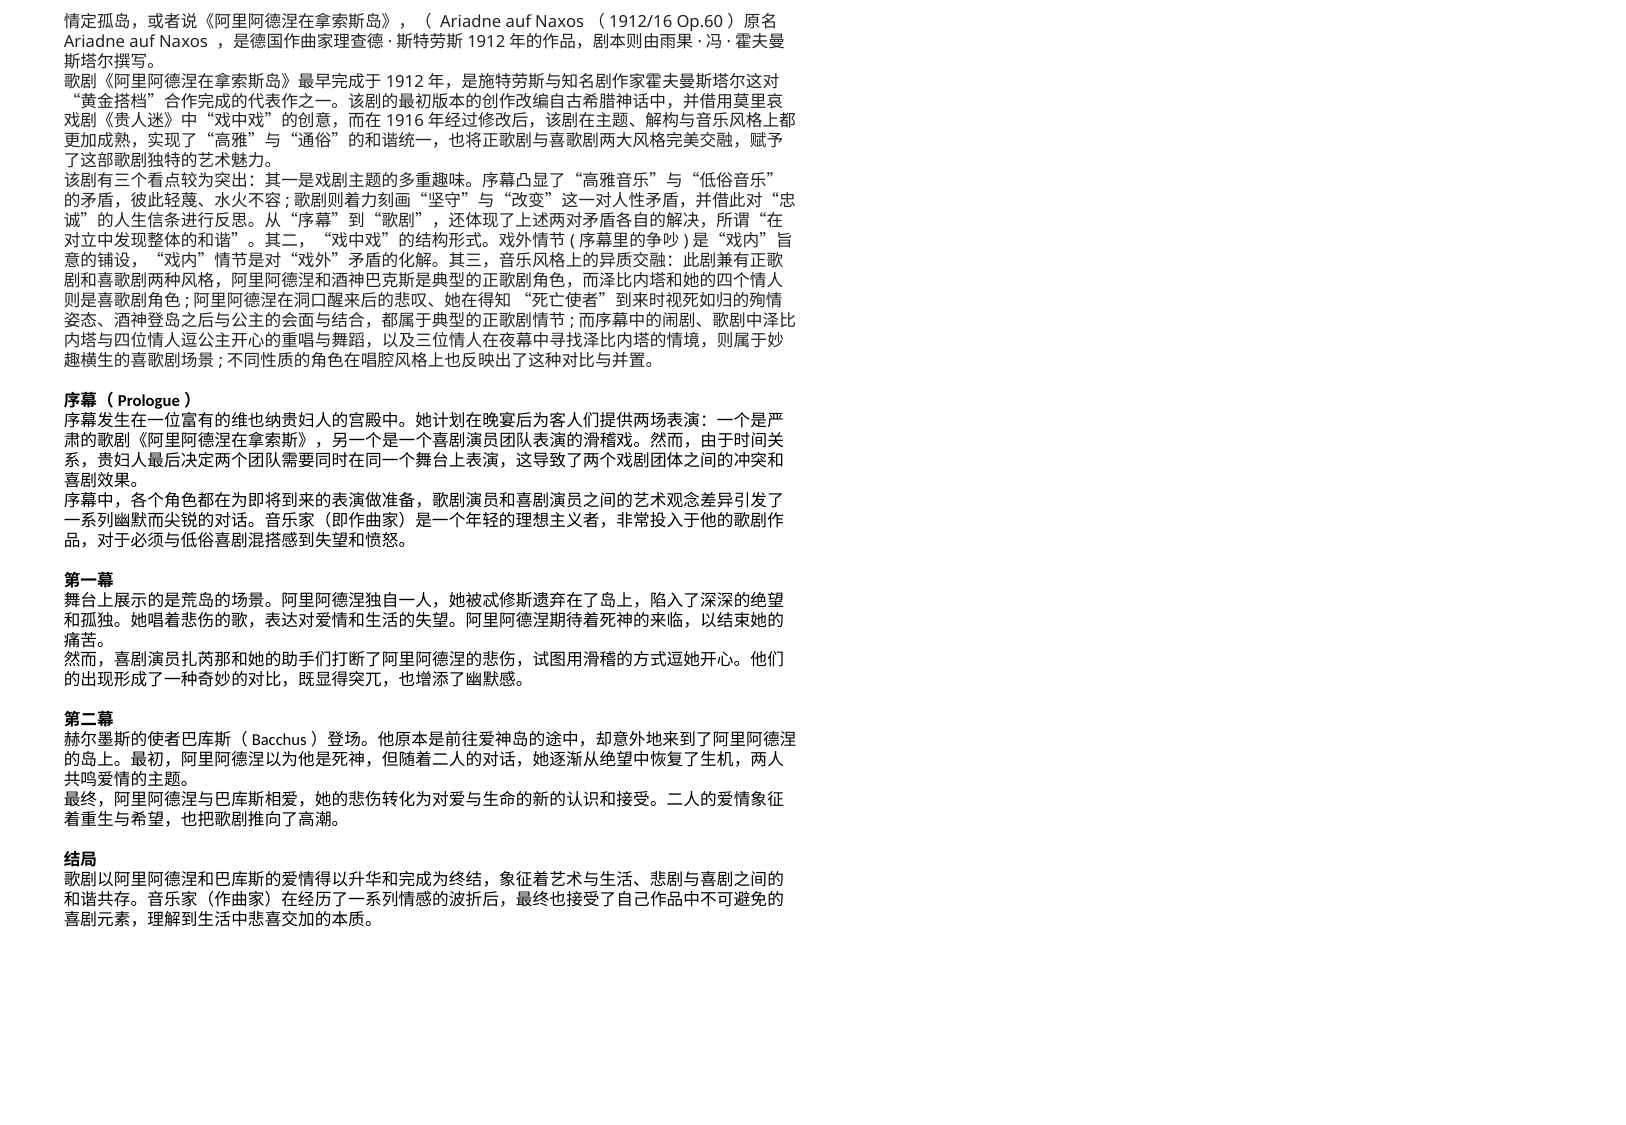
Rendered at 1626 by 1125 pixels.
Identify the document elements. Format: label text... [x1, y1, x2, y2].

text_box 情定孤岛，或者说《阿里阿德涅在拿索斯岛》，（ Ariadne auf Naxos（1912/16 Op.60）原名Ariadne auf Naxos ，是德国作曲家理查德·斯特劳斯1912年的作品，剧本则由雨果·冯·霍夫曼斯塔尔撰写。 歌剧《阿里阿德涅在拿索斯岛》最早完成于1912年，是施特劳斯与知名剧作家霍夫曼斯塔尔这对“黄金搭档”合作完成的代表作之一。该剧的最初版本的创作改编自古希腊神话中，并借用莫里哀戏剧《贵人迷》中“戏中戏”的创意，而在1916年经过修改后，该剧在主题、解构与音乐风格上都更加成熟，实现了“高雅”与“通俗”的和谐统一，也将正歌剧与喜歌剧两大风格完美交融，赋予了这部歌剧独特的艺术魅力。 该剧有三个看点较为突出：其一是戏剧主题的多重趣味。序幕凸显了“高雅音乐”与“低俗音乐”的矛盾，彼此轻蔑、水火不容;歌剧则着力刻画“坚守”与“改变”这一对人性矛盾，并借此对“忠诚”的人生信条进行反思。从“序幕”到“歌剧”，还体现了上述两对矛盾各自的解决，所谓“在对立中发现整体的和谐”。其二，“戏中戏”的结构形式。戏外情节(序幕里的争吵)是“戏内”旨意的铺设，“戏内”情节是对“戏外”矛盾的化解。其三，音乐风格上的异质交融：此剧兼有正歌剧和喜歌剧两种风格，阿里阿德涅和酒神巴克斯是典型的正歌剧角色，而泽比内塔和她的四个情人则是喜歌剧角色;阿里阿德涅在洞口醒来后的悲叹、她在得知 “死亡使者”到来时视死如归的殉情姿态、酒神登岛之后与公主的会面与结合，都属于典型的正歌剧情节;而序幕中的闹剧、歌剧中泽比内塔与四位情人逗公主开心的重唱与舞蹈，以及三位情人在夜幕中寻找泽比内塔的情境，则属于妙趣横生的喜歌剧场景;不同性质的角色在唱腔风格上也反映出了这种对比与并置。 序幕（Prologue） 序幕发生在一位富有的维也纳贵妇人的宫殿中。她计划在晚宴后为客人们提供两场表演：一个是严肃的歌剧《阿里阿德涅在拿索斯》，另一个是一个喜剧演员团队表演的滑稽戏。然而，由于时间关系，贵妇人最后决定两个团队需要同时在同一个舞台上表演，这导致了两个戏剧团体之间的冲突和喜剧效果。 序幕中，各个角色都在为即将到来的表演做准备，歌剧演员和喜剧演员之间的艺术观念差异引发了一系列幽默而尖锐的对话。音乐家（即作曲家）是一个年轻的理想主义者，非常投入于他的歌剧作品，对于必须与低俗喜剧混搭感到失望和愤怒。 第一幕 舞台上展示的是荒岛的场景。阿里阿德涅独自一人，她被忒修斯遗弃在了岛上，陷入了深深的绝望和孤独。她唱着悲伤的歌，表达对爱情和生活的失望。阿里阿德涅期待着死神的来临，以结束她的痛苦。 然而，喜剧演员扎芮那和她的助手们打断了阿里阿德涅的悲伤，试图用滑稽的方式逗她开心。他们的出现形成了一种奇妙的对比，既显得突兀，也增添了幽默感。 第二幕 赫尔墨斯的使者巴库斯（Bacchus）登场。他原本是前往爱神岛的途中，却意外地来到了阿里阿德涅的岛上。最初，阿里阿德涅以为他是死神，但随着二人的对话，她逐渐从绝望中恢复了生机，两人共鸣爱情的主题。 最终，阿里阿德涅与巴库斯相爱，她的悲伤转化为对爱与生命的新的认识和接受。二人的爱情象征着重生与希望，也把歌剧推向了高潮。 结局 歌剧以阿里阿德涅和巴库斯的爱情得以升华和完成为终结，象征着艺术与生活、悲剧与喜剧之间的和谐共存。音乐家（作曲家）在经历了一系列情感的波折后，最终也接受了自己作品中不可避免的喜剧元素，理解到生活中悲喜交加的本质。 [48, 3, 813, 956]
